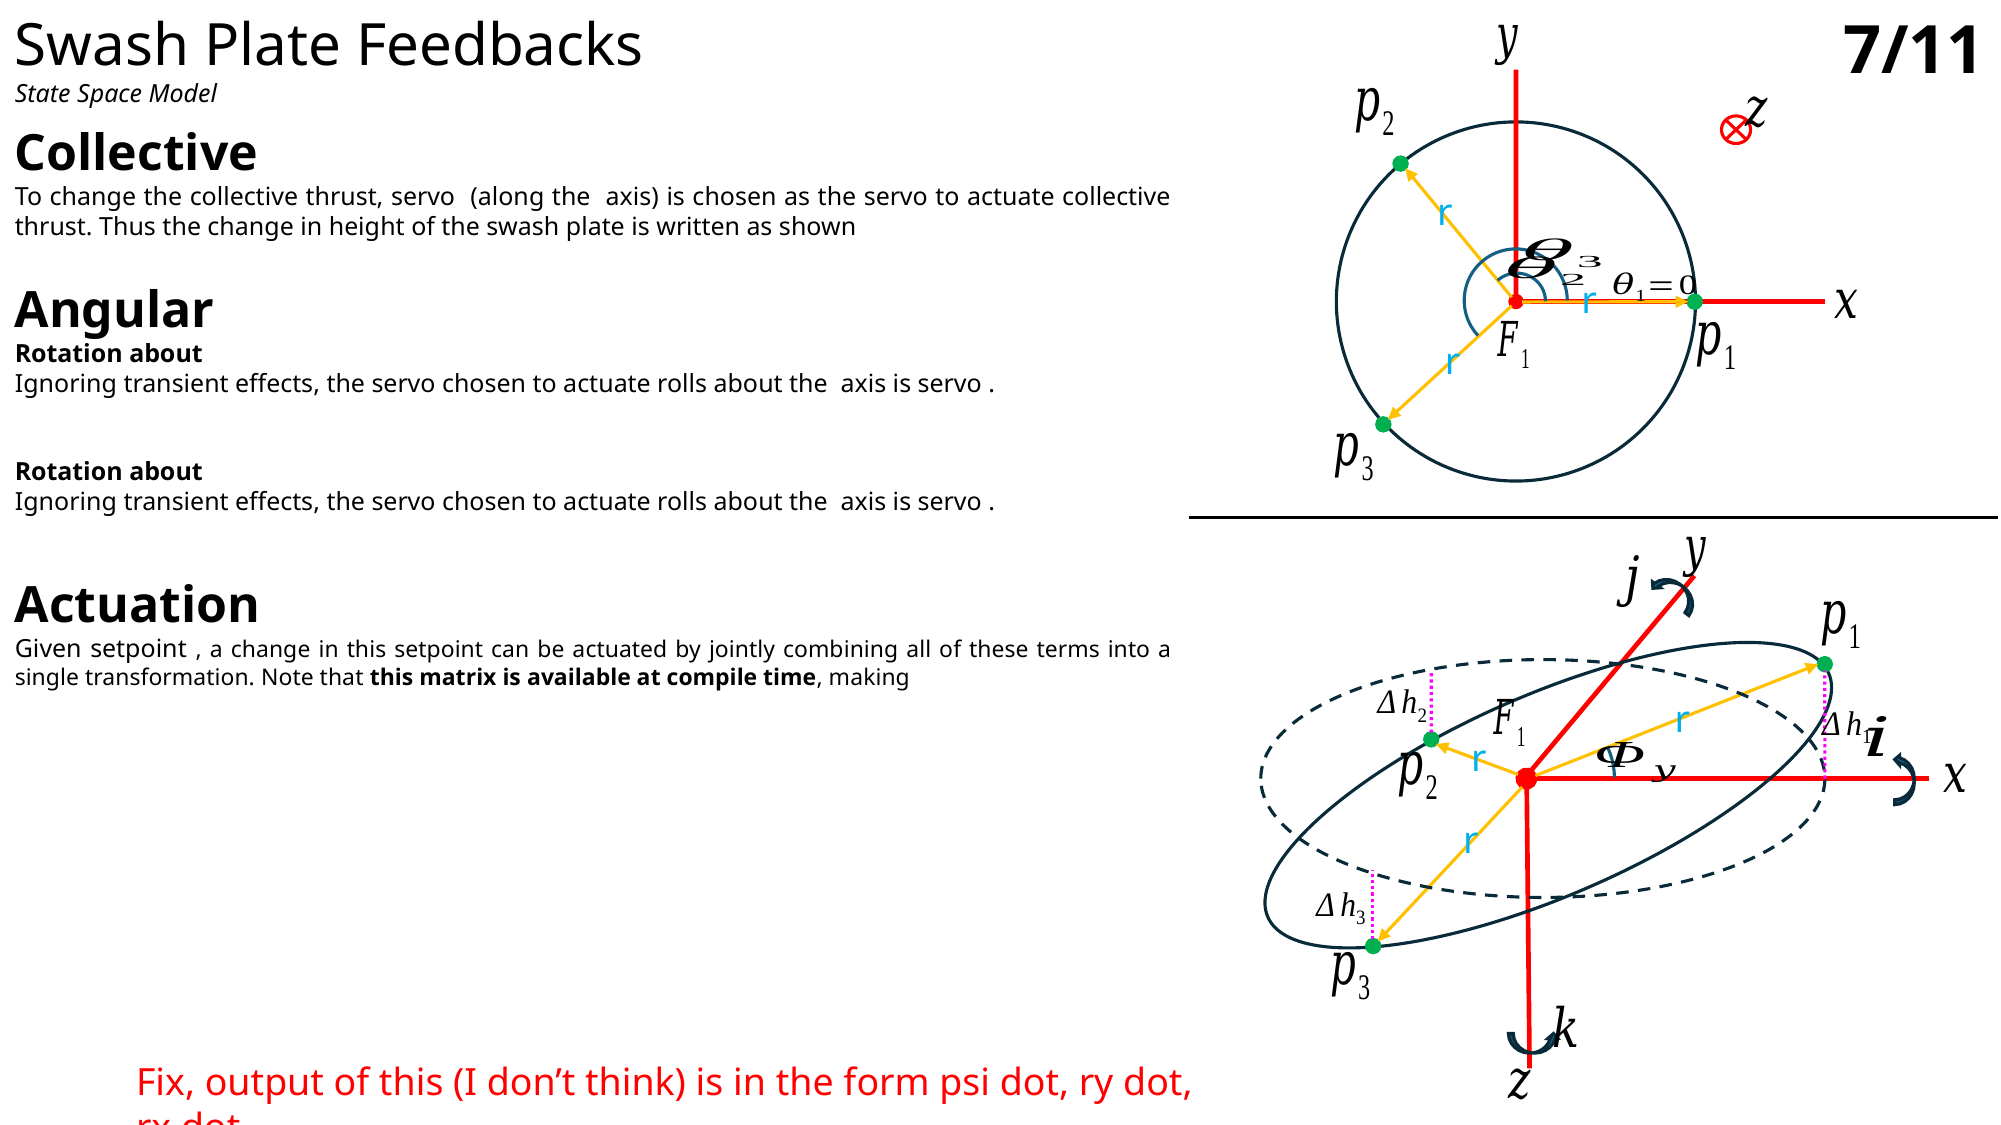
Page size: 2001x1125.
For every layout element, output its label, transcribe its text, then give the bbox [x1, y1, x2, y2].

text_box Swash Plate Feedbacks State Space Model [0, 0, 774, 115]
text_box 7/11 [1822, 0, 2000, 95]
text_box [1241, 519, 1969, 1112]
text_box Fix, output of this (I don’t think) is in the form psi dot, ry dot, rx dot [121, 1050, 1232, 1125]
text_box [1333, 5, 1861, 489]
